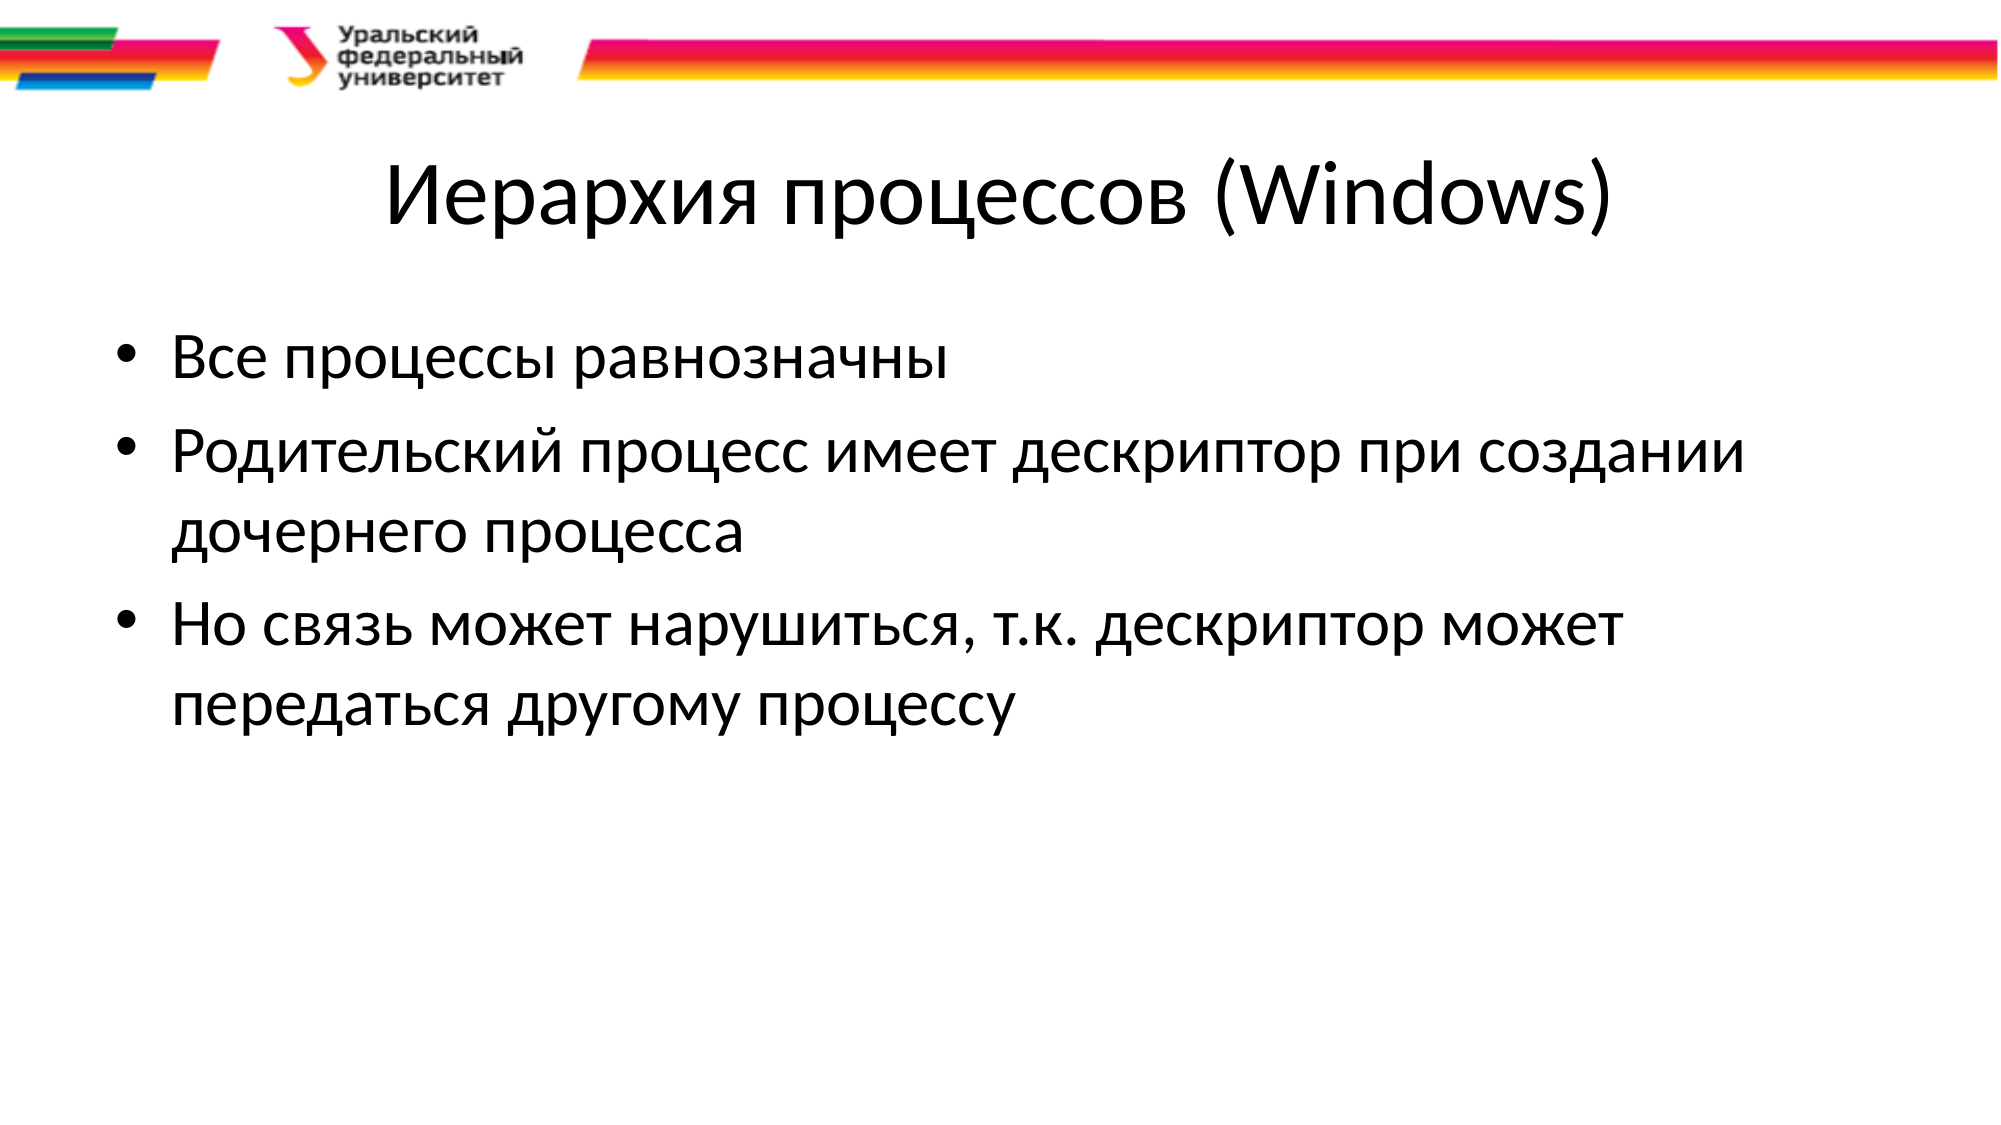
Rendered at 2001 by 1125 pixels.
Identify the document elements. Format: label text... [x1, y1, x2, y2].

title Иерархия процессов (Windows) [99, 93, 1900, 282]
list Все процессы равнозначны Родительский процесс имеет дескриптор при создании дочернего процесса Но связь может нарушиться, т.к. дескриптор может передаться другому процессу [99, 304, 1900, 1032]
picture [0, 0, 2000, 105]
